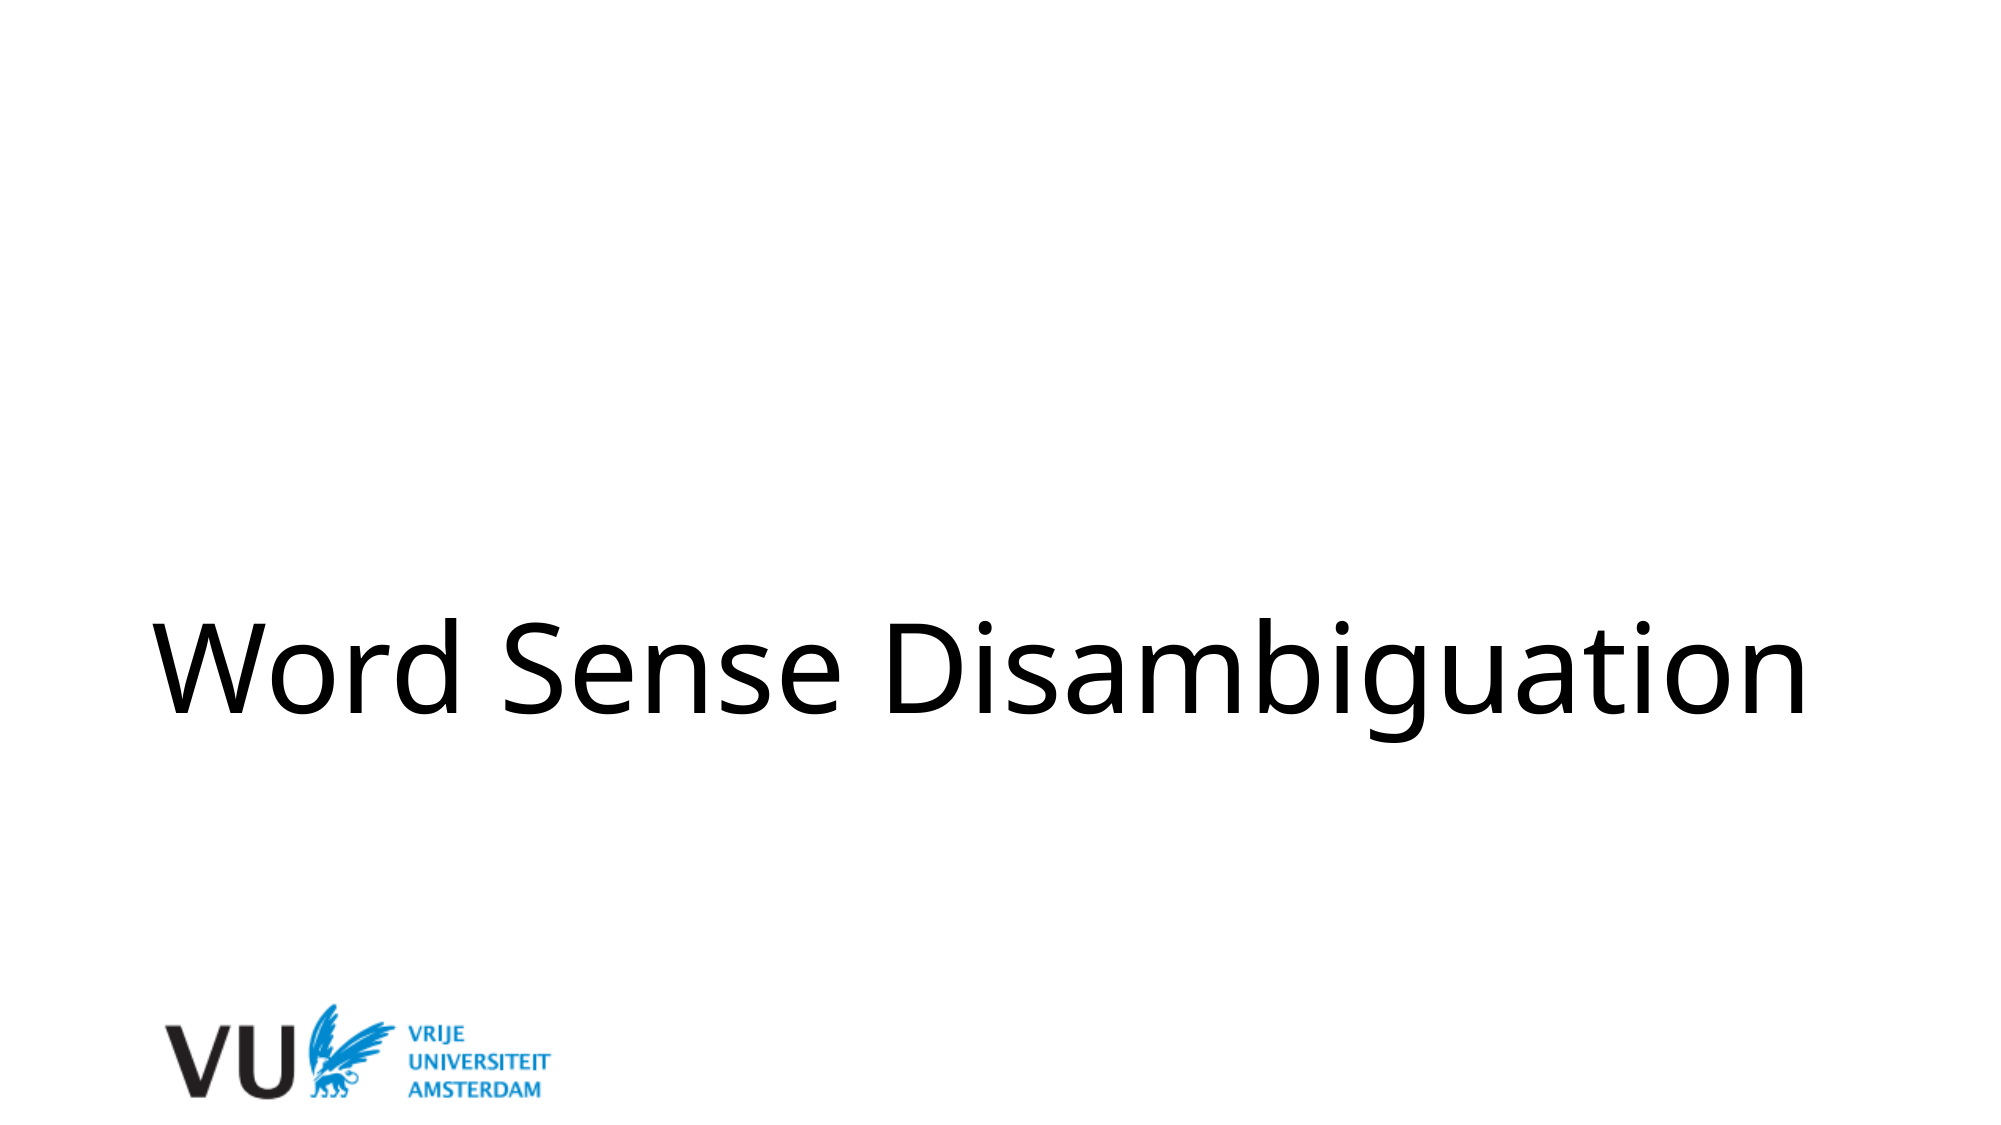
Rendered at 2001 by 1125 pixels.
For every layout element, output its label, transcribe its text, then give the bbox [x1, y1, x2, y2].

title Word Sense Disambiguation [136, 280, 1862, 749]
